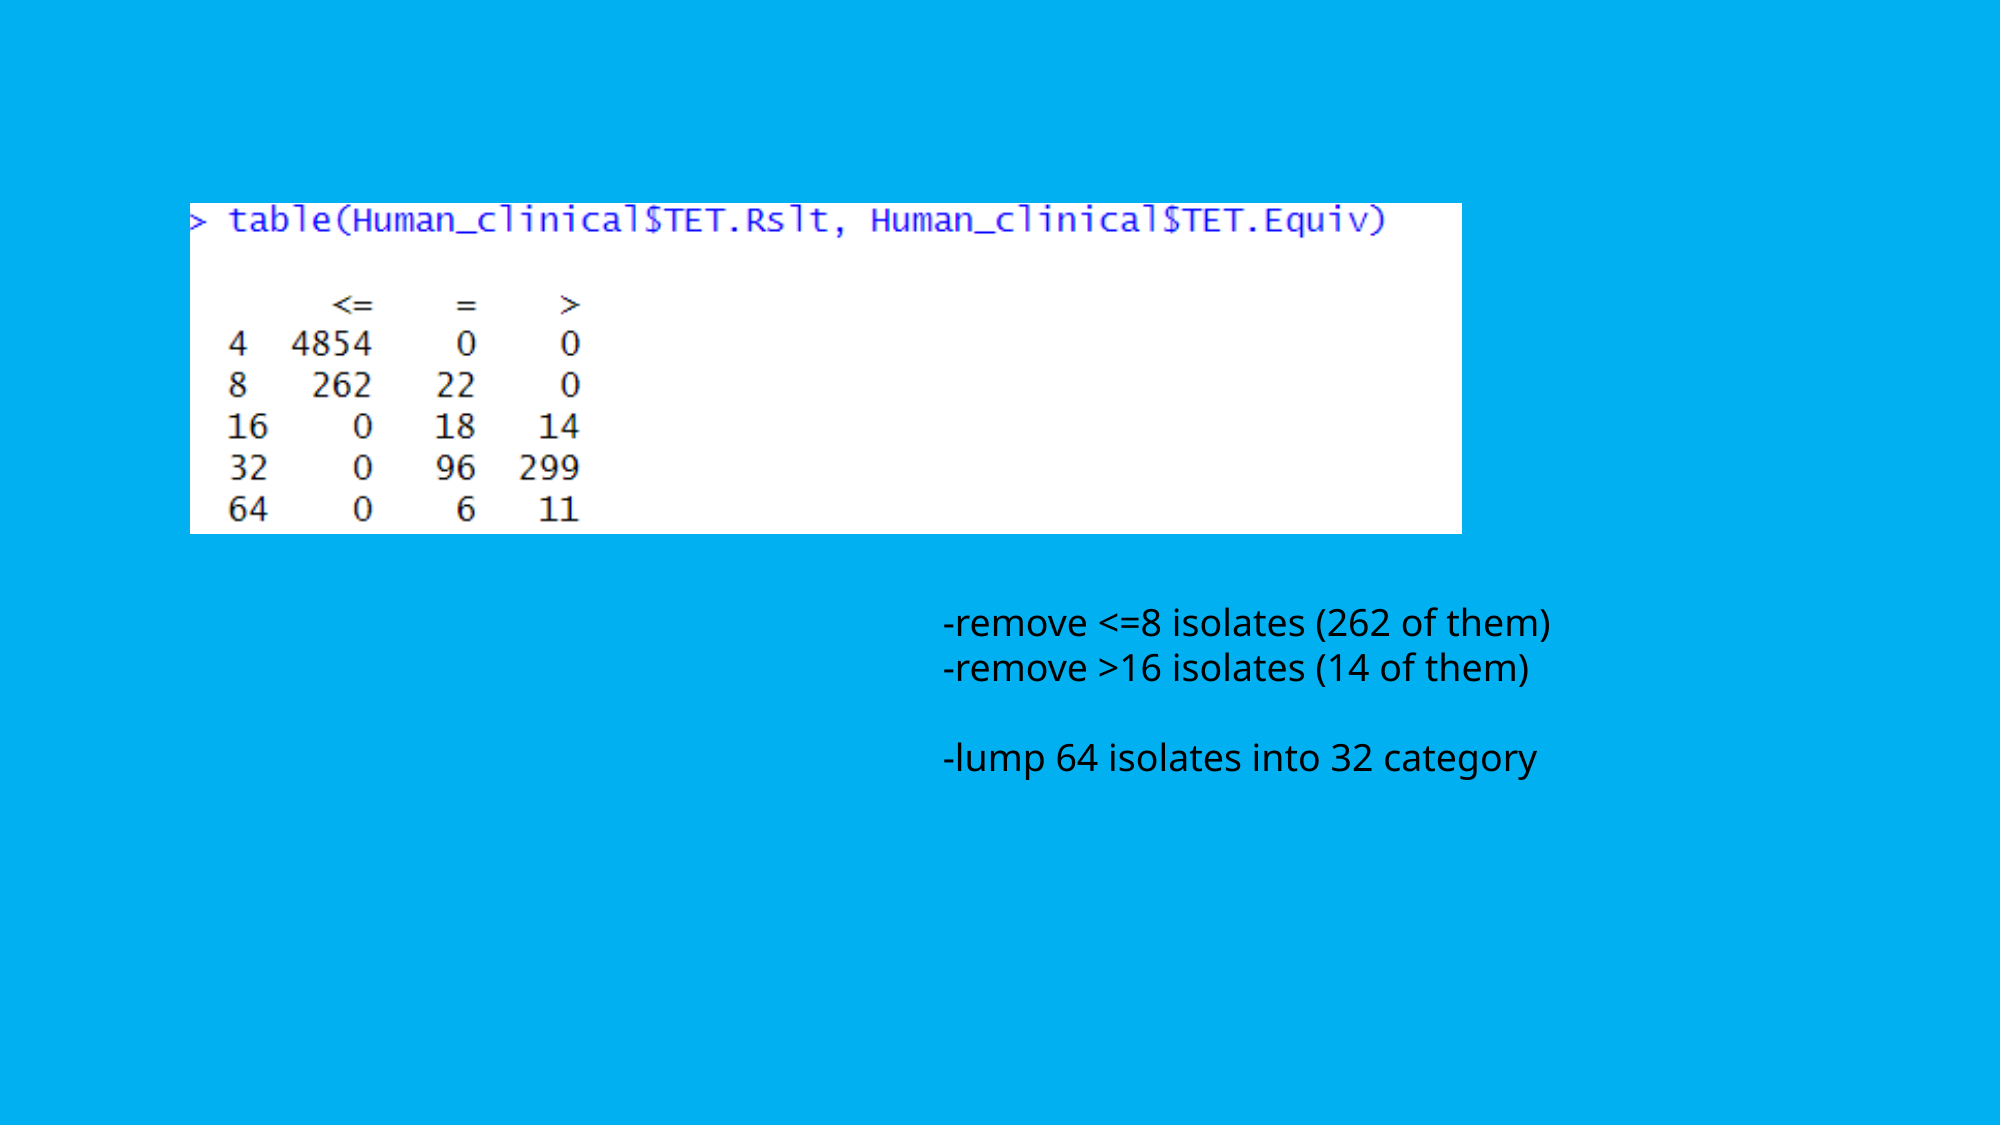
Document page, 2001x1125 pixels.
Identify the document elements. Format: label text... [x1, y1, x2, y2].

text_box -remove <=8 isolates (262 of them) -remove >16 isolates (14 of them) -lump 64 isolates into 32 category [928, 591, 1675, 786]
picture [191, 204, 1461, 533]
